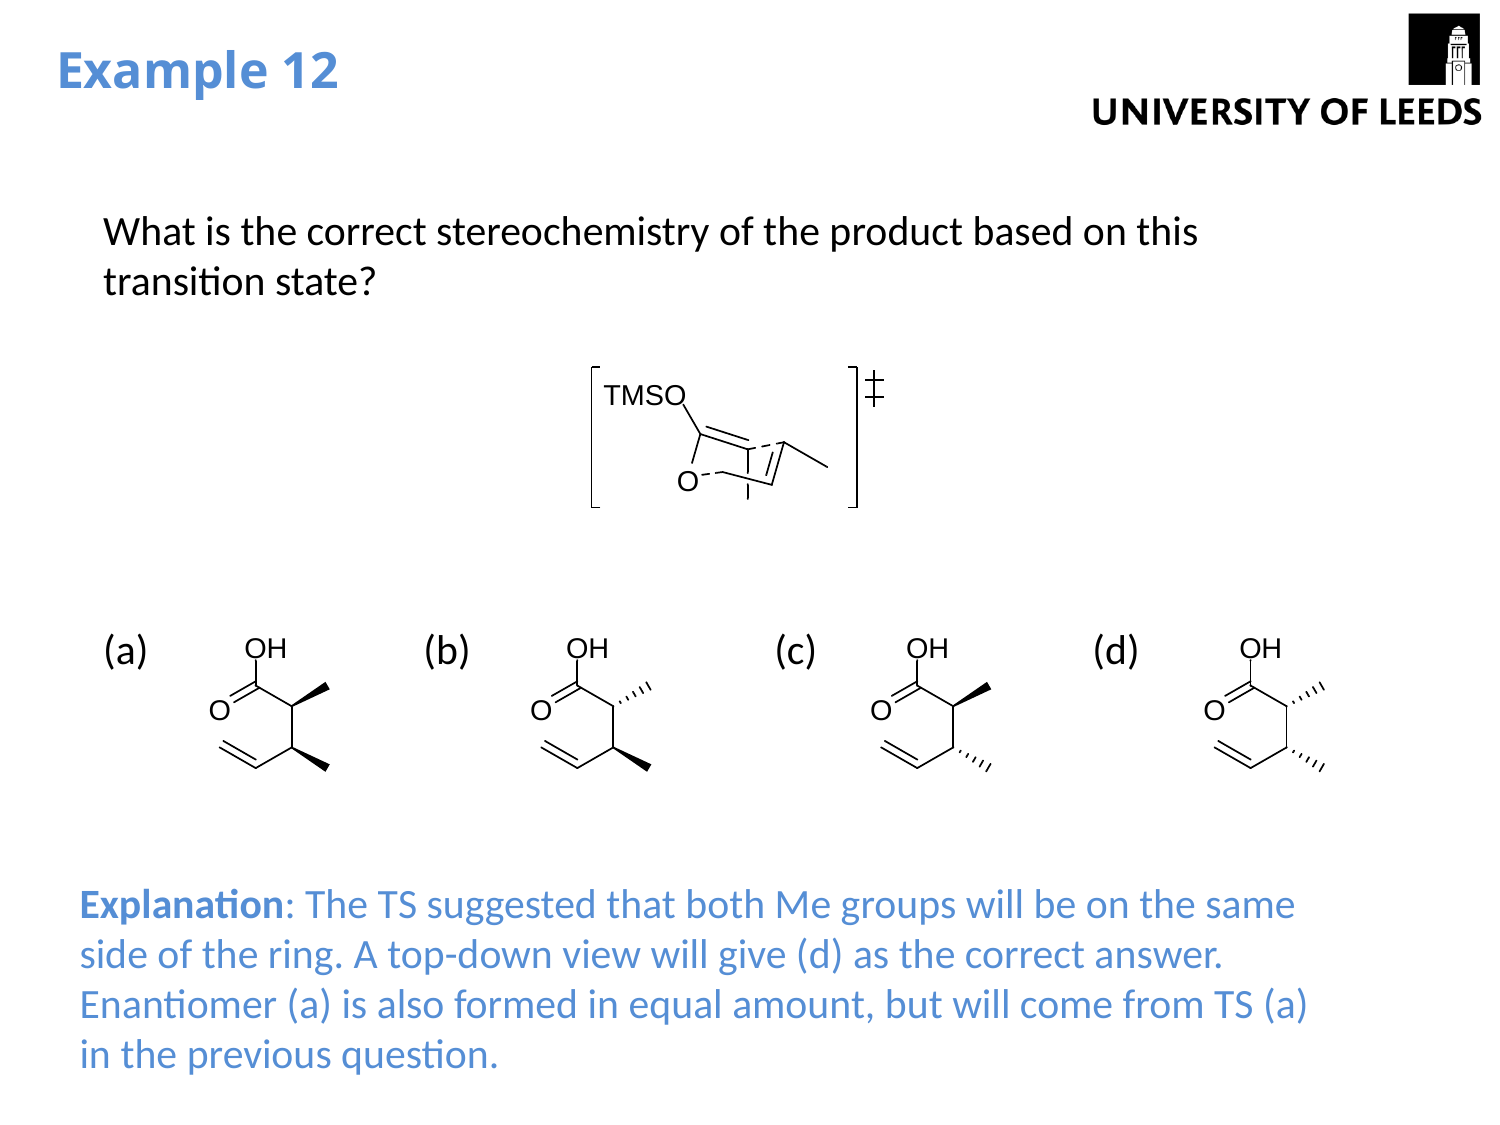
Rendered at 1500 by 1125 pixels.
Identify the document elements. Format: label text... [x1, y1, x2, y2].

text_box (a) (b) (c) (d) [88, 615, 1388, 680]
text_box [584, 361, 892, 517]
picture [1092, 12, 1482, 126]
text_box What is the correct stereochemistry of the product based on this transition state? [88, 196, 1341, 311]
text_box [525, 633, 659, 788]
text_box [203, 633, 337, 788]
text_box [865, 633, 999, 788]
text_box Explanation: The TS suggested that both Me groups will be on the same side of the ring. A top-down view will give (d) as the correct answer. Enantiomer (a) is also formed in equal amount, but will come from TS (a) in the previous question. [64, 869, 1365, 1085]
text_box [1198, 633, 1332, 788]
text_box Example 12 [41, 30, 809, 106]
